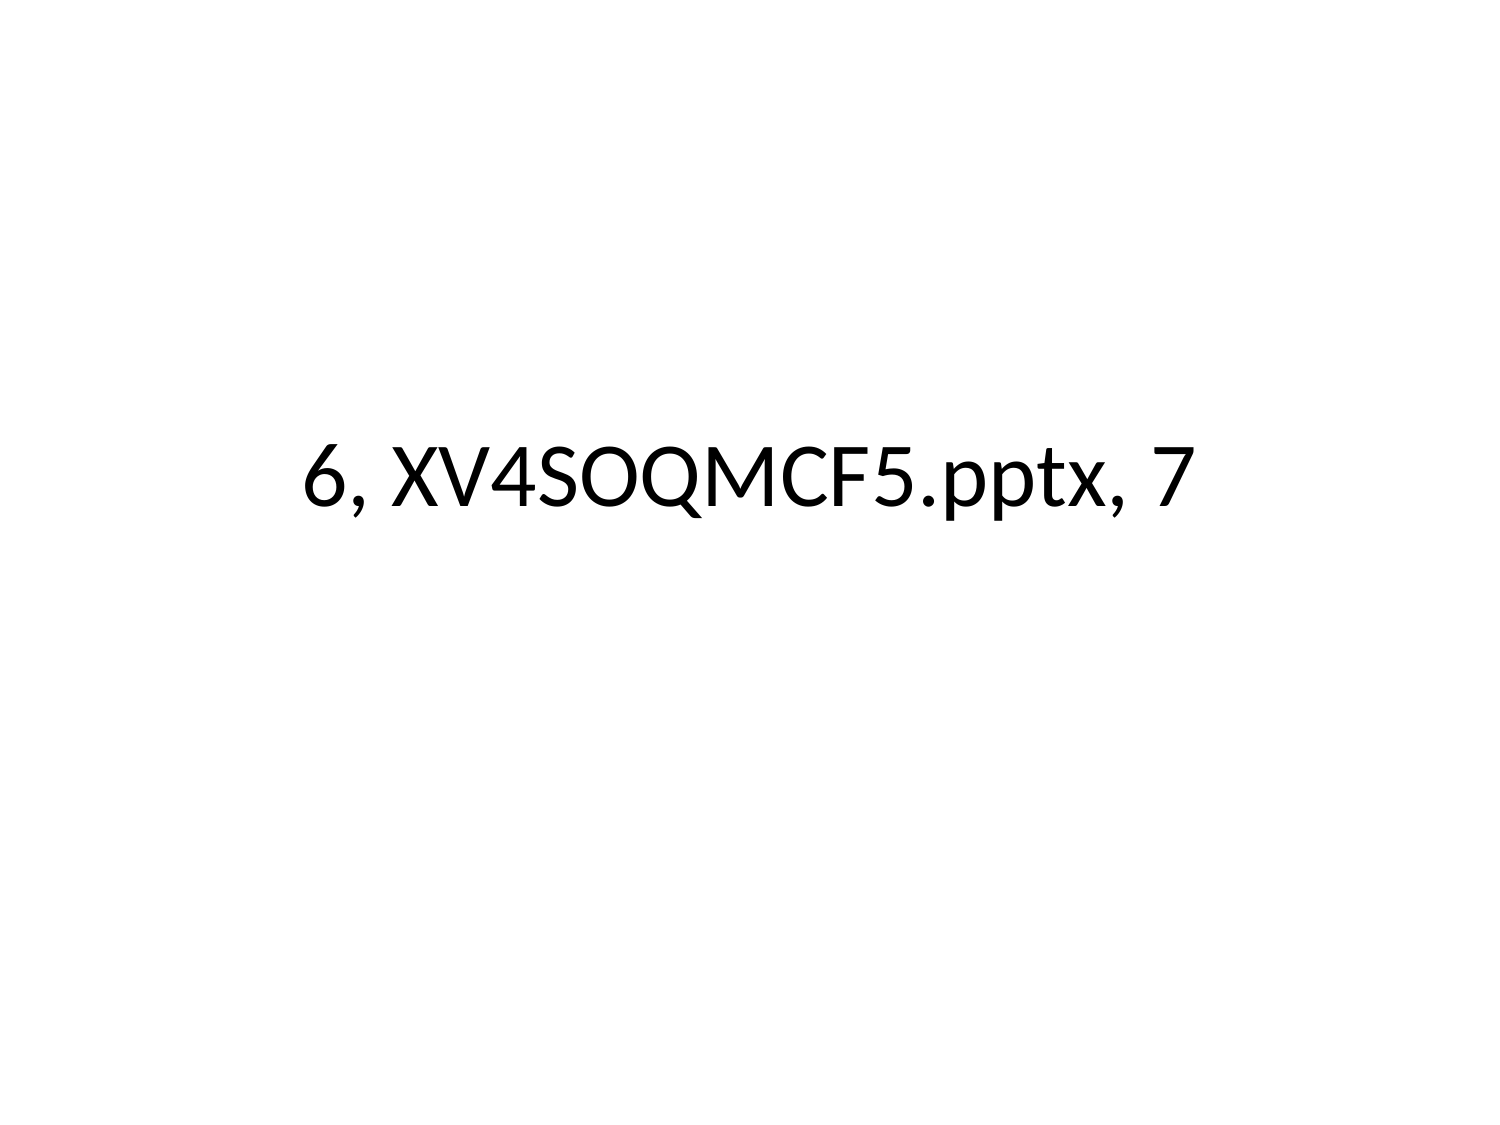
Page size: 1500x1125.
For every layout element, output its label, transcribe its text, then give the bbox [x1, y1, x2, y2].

title 6, XV4SOQMCF5.pptx, 7 [112, 349, 1388, 591]
